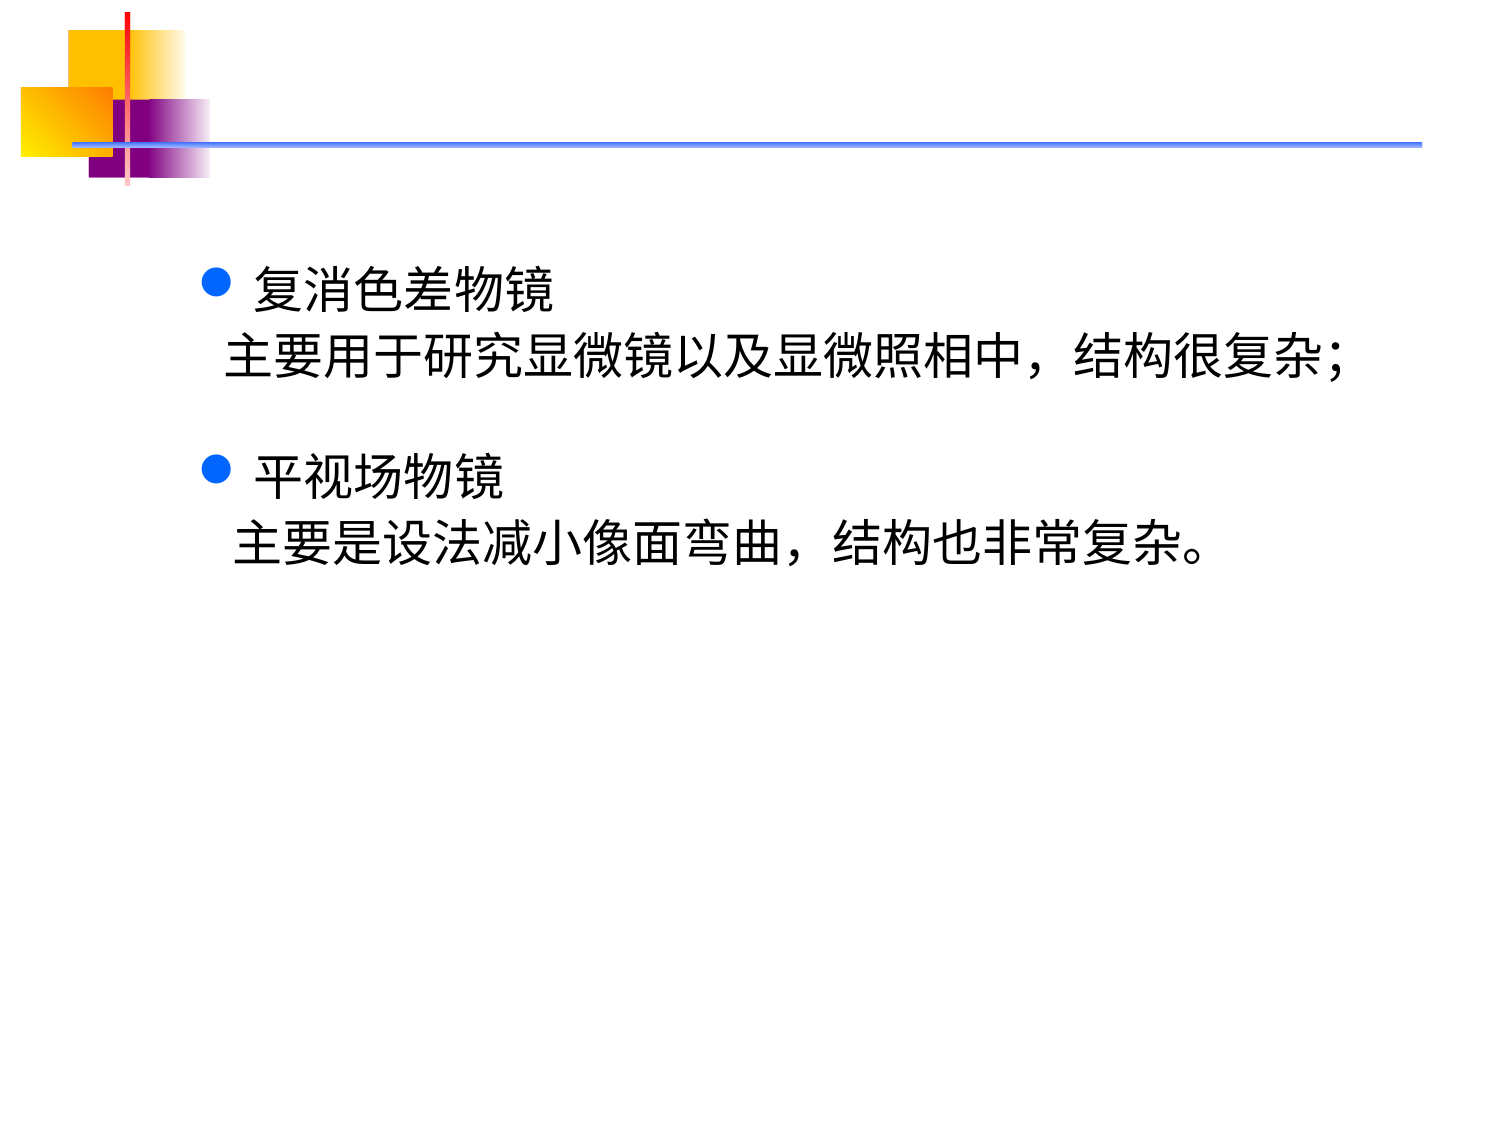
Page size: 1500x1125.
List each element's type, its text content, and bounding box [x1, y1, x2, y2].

text_box 平视场物镜 主要是设法减小像面弯曲，结构也非常复杂。 [182, 432, 1282, 580]
text_box 复消色差物镜 主要用于研究显微镜以及显微照相中，结构很复杂； [182, 244, 1353, 392]
